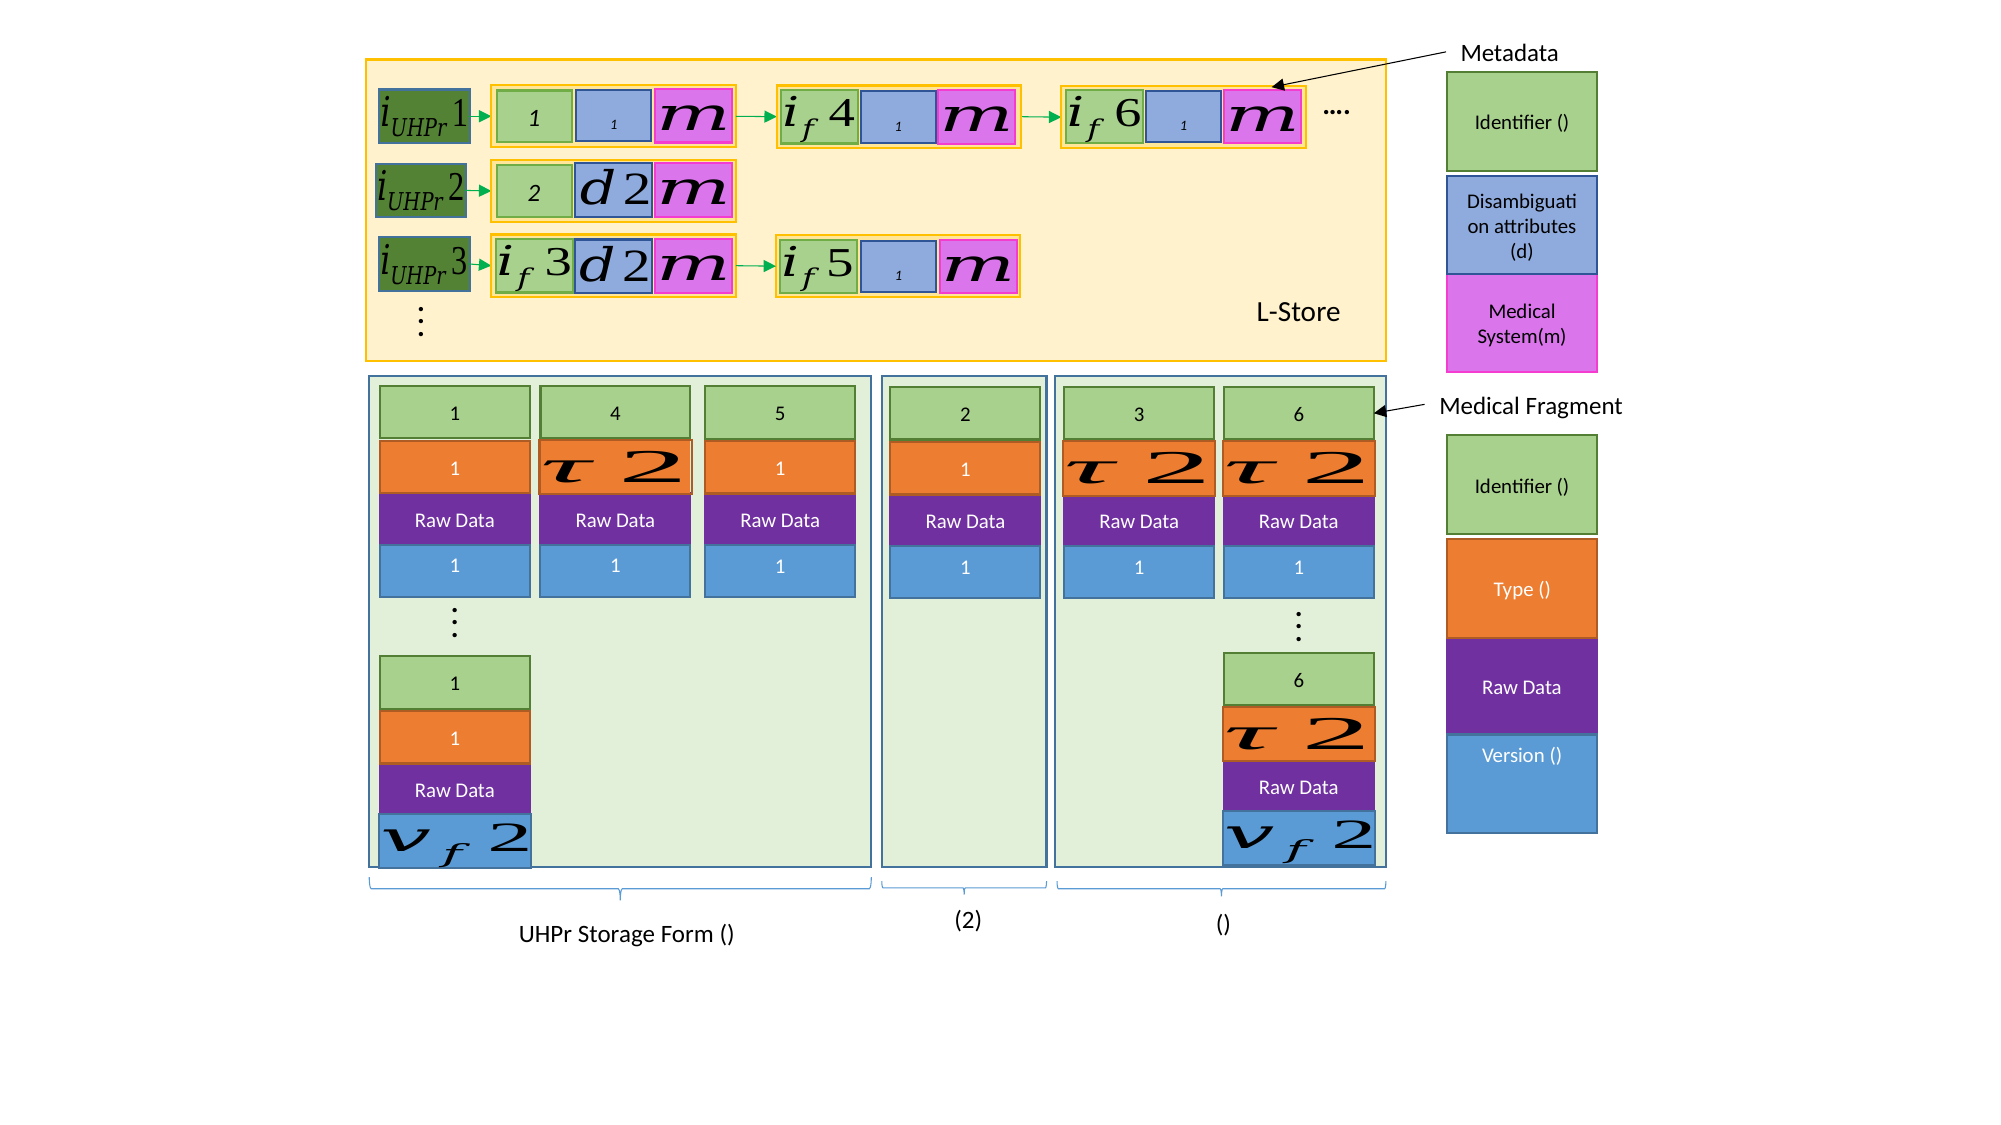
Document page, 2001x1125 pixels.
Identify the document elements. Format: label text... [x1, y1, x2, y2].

text_box [368, 375, 872, 868]
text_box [776, 85, 1022, 148]
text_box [540, 385, 691, 598]
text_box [491, 85, 736, 148]
text_box [1056, 881, 1387, 897]
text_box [1271, 52, 1446, 88]
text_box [1223, 652, 1374, 865]
text_box . . . [1280, 602, 1318, 652]
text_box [491, 234, 736, 297]
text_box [1446, 435, 1598, 834]
text_box [881, 375, 1048, 868]
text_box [705, 386, 856, 598]
text_box …. [1307, 100, 1366, 128]
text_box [890, 386, 1041, 599]
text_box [775, 234, 1021, 298]
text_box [1064, 386, 1215, 599]
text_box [491, 159, 736, 223]
text_box . . . [436, 598, 474, 651]
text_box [1446, 72, 1597, 373]
text_box [1054, 375, 1387, 868]
text_box [881, 881, 1048, 895]
text_box . . . [402, 297, 440, 350]
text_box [1373, 404, 1424, 414]
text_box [1223, 386, 1374, 599]
text_box Medical Fragment [1424, 382, 1639, 427]
text_box Metadata [1445, 29, 1575, 71]
text_box [365, 58, 1387, 362]
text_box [379, 656, 530, 868]
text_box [1061, 85, 1306, 149]
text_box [379, 385, 530, 598]
text_box [368, 877, 872, 901]
text_box L-Store [1241, 285, 1356, 335]
